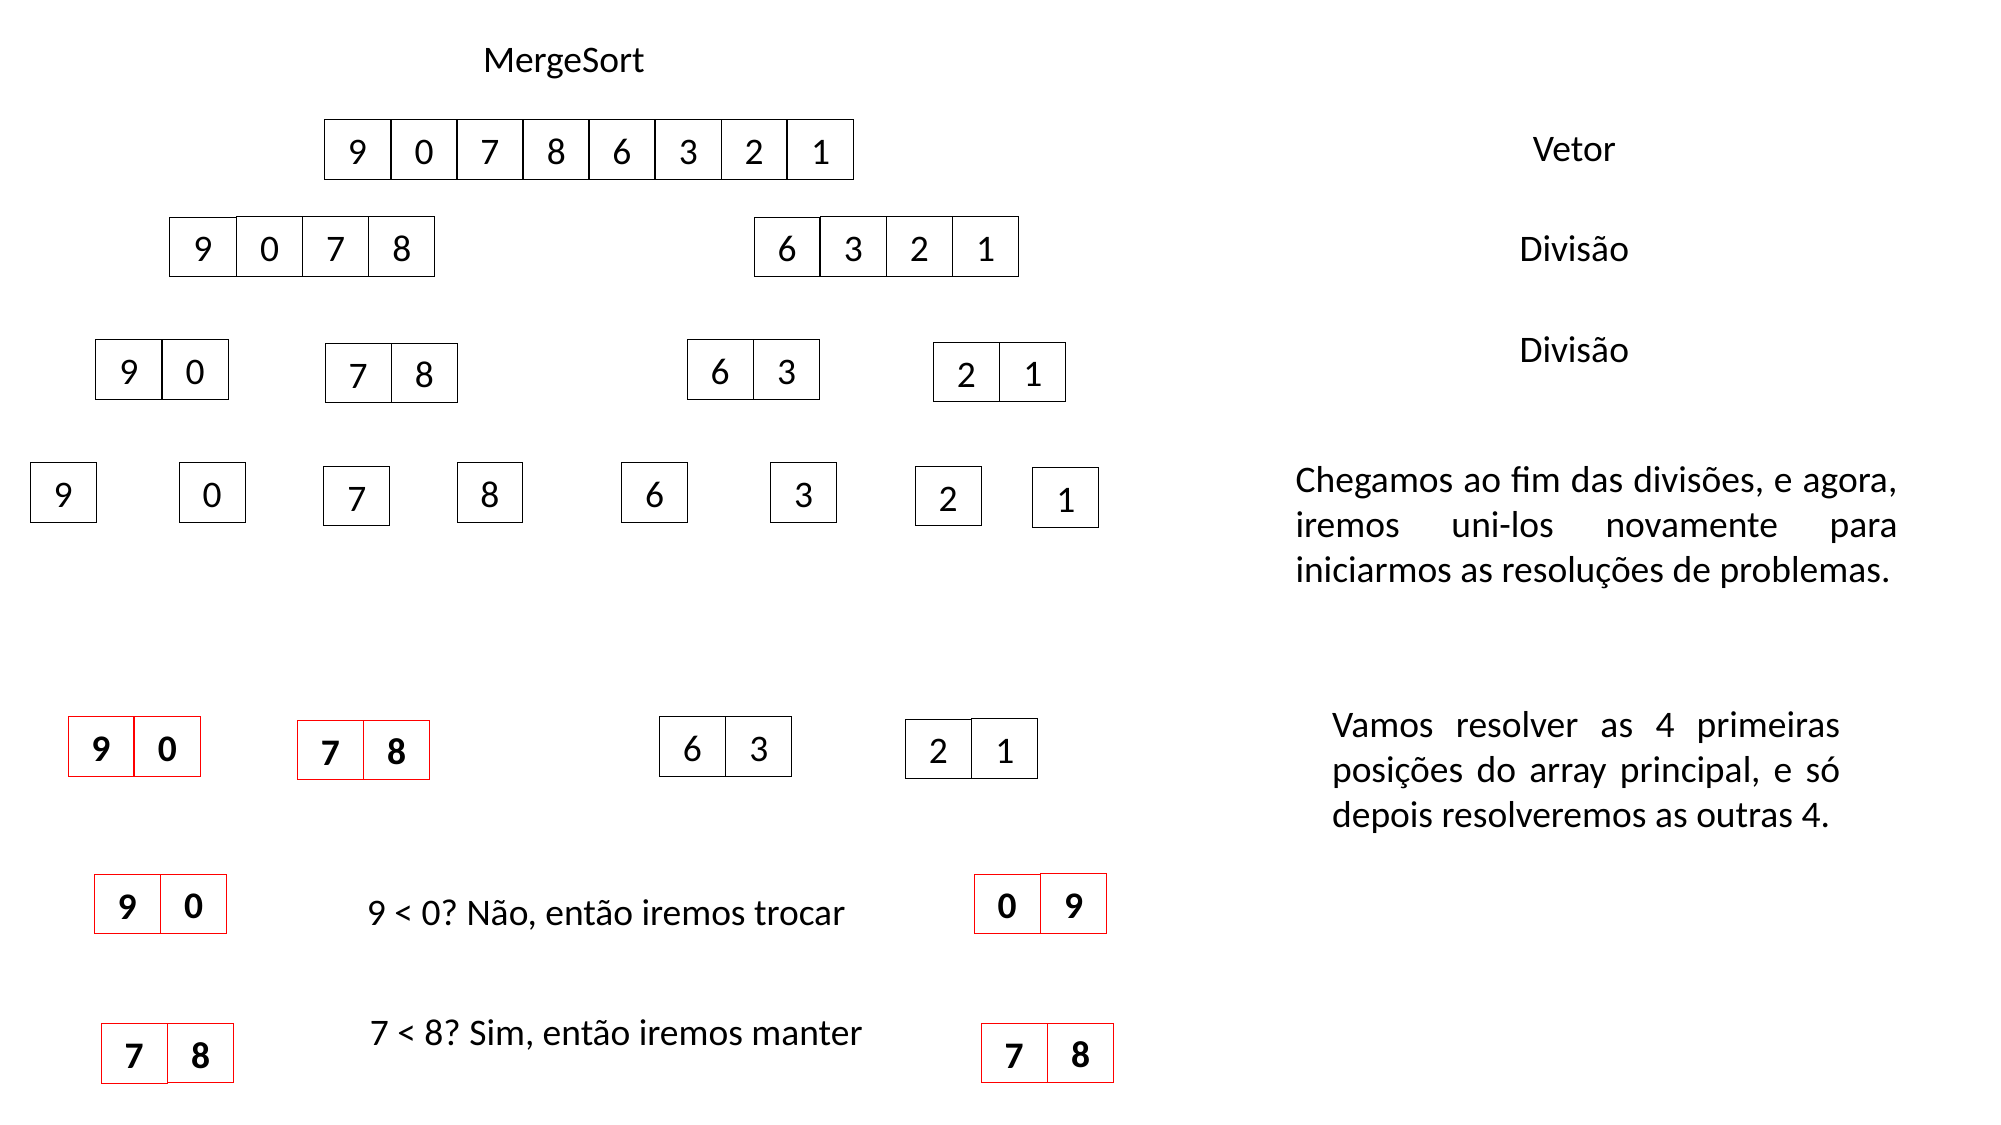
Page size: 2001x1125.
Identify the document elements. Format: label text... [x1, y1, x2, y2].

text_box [974, 873, 1107, 935]
text_box 8 [457, 462, 523, 523]
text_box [325, 343, 458, 404]
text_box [659, 716, 792, 778]
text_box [905, 718, 1038, 780]
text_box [981, 1023, 1114, 1084]
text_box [933, 342, 1066, 403]
text_box 1 [1032, 467, 1099, 528]
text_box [94, 874, 227, 935]
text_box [68, 716, 201, 778]
text_box Vamos resolver as 4 primeiras posições do array principal, e só depois resolveremos as outras 4. [1317, 692, 1856, 843]
text_box 6 [621, 462, 688, 523]
text_box 9 [30, 462, 97, 523]
text_box Divisão [1284, 216, 1864, 277]
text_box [101, 1023, 234, 1084]
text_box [169, 216, 435, 278]
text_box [687, 339, 820, 401]
text_box Chegamos ao fim das divisões, e agora, iremos uni-los novamente para iniciarmos as resoluções de problemas. [1280, 447, 1913, 598]
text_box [297, 719, 430, 781]
text_box Vetor [1284, 116, 1864, 177]
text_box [95, 339, 229, 401]
text_box 7 < 8? Sim, então iremos manter [327, 1000, 906, 1061]
text_box Divisão [1284, 317, 1864, 377]
text_box 9 < 0? Não, então iremos trocar [316, 880, 896, 941]
text_box 3 [770, 462, 837, 523]
text_box 7 [323, 466, 390, 526]
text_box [754, 216, 1019, 278]
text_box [324, 119, 854, 181]
text_box MergeSort [274, 27, 854, 87]
text_box 0 [179, 462, 246, 523]
text_box 2 [915, 466, 982, 526]
